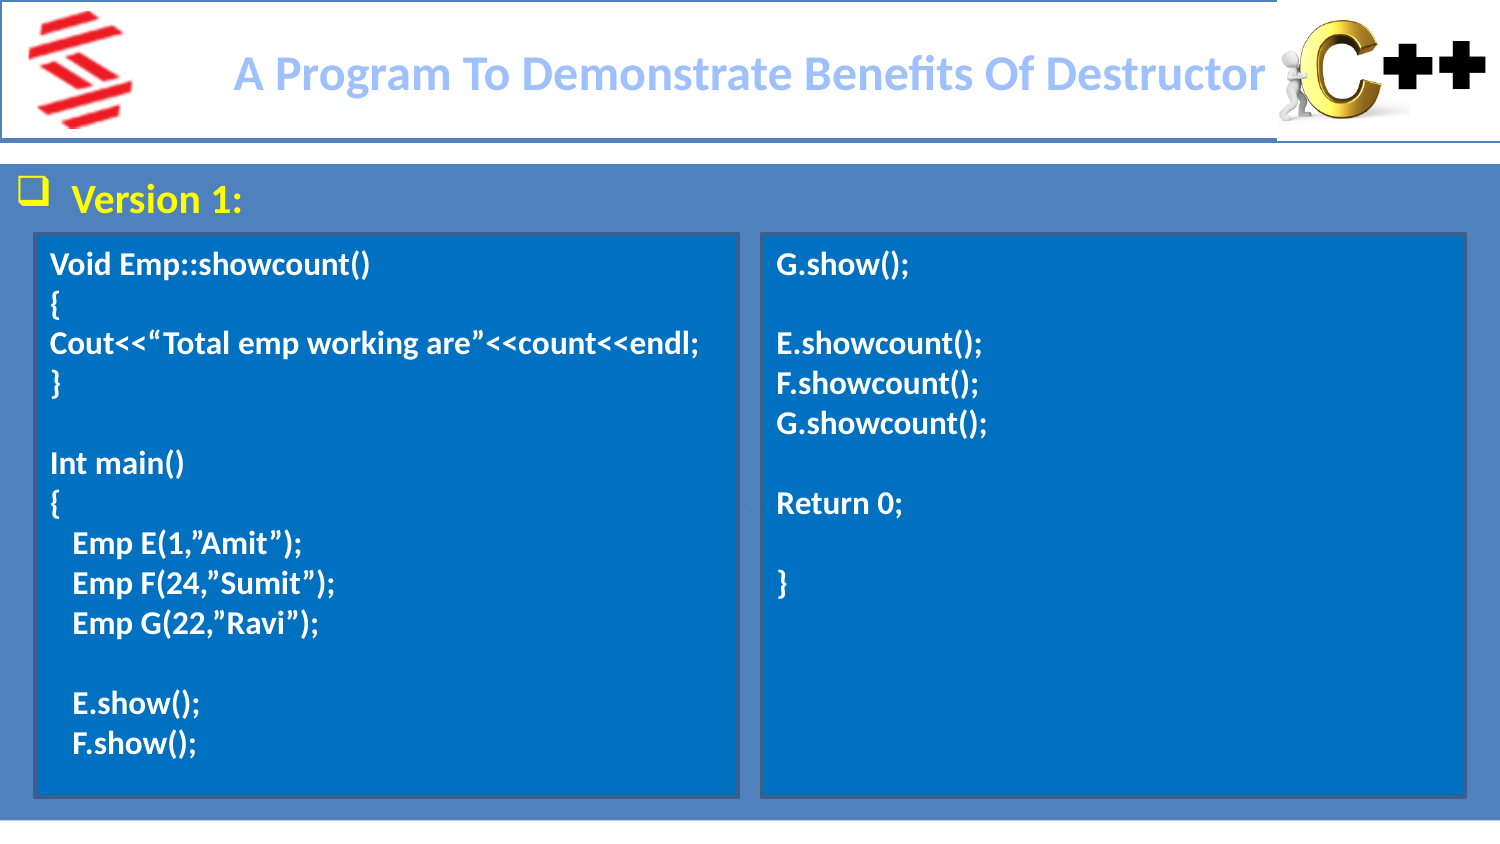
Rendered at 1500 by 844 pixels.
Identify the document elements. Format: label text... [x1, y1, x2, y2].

text_box [760, 232, 1467, 799]
list Version 1: [0, 164, 1500, 844]
picture [23, 11, 141, 130]
picture [1277, 0, 1500, 141]
text_box [33, 232, 740, 799]
title A Program To Demonstrate Benefits Of Destructor [0, 0, 1274, 143]
text_box G.show(); E.showcount(); F.showcount(); G.showcount(); Return 0; } [761, 234, 1465, 609]
text_box Void Emp::showcount() { Cout<<“Total emp working are”<<count<<endl; } Int main() { Emp E(1,”Amit”); Emp F(24,”Sumit”); Emp G(22,”Ravi”); E.show(); F.show(); [35, 234, 739, 769]
